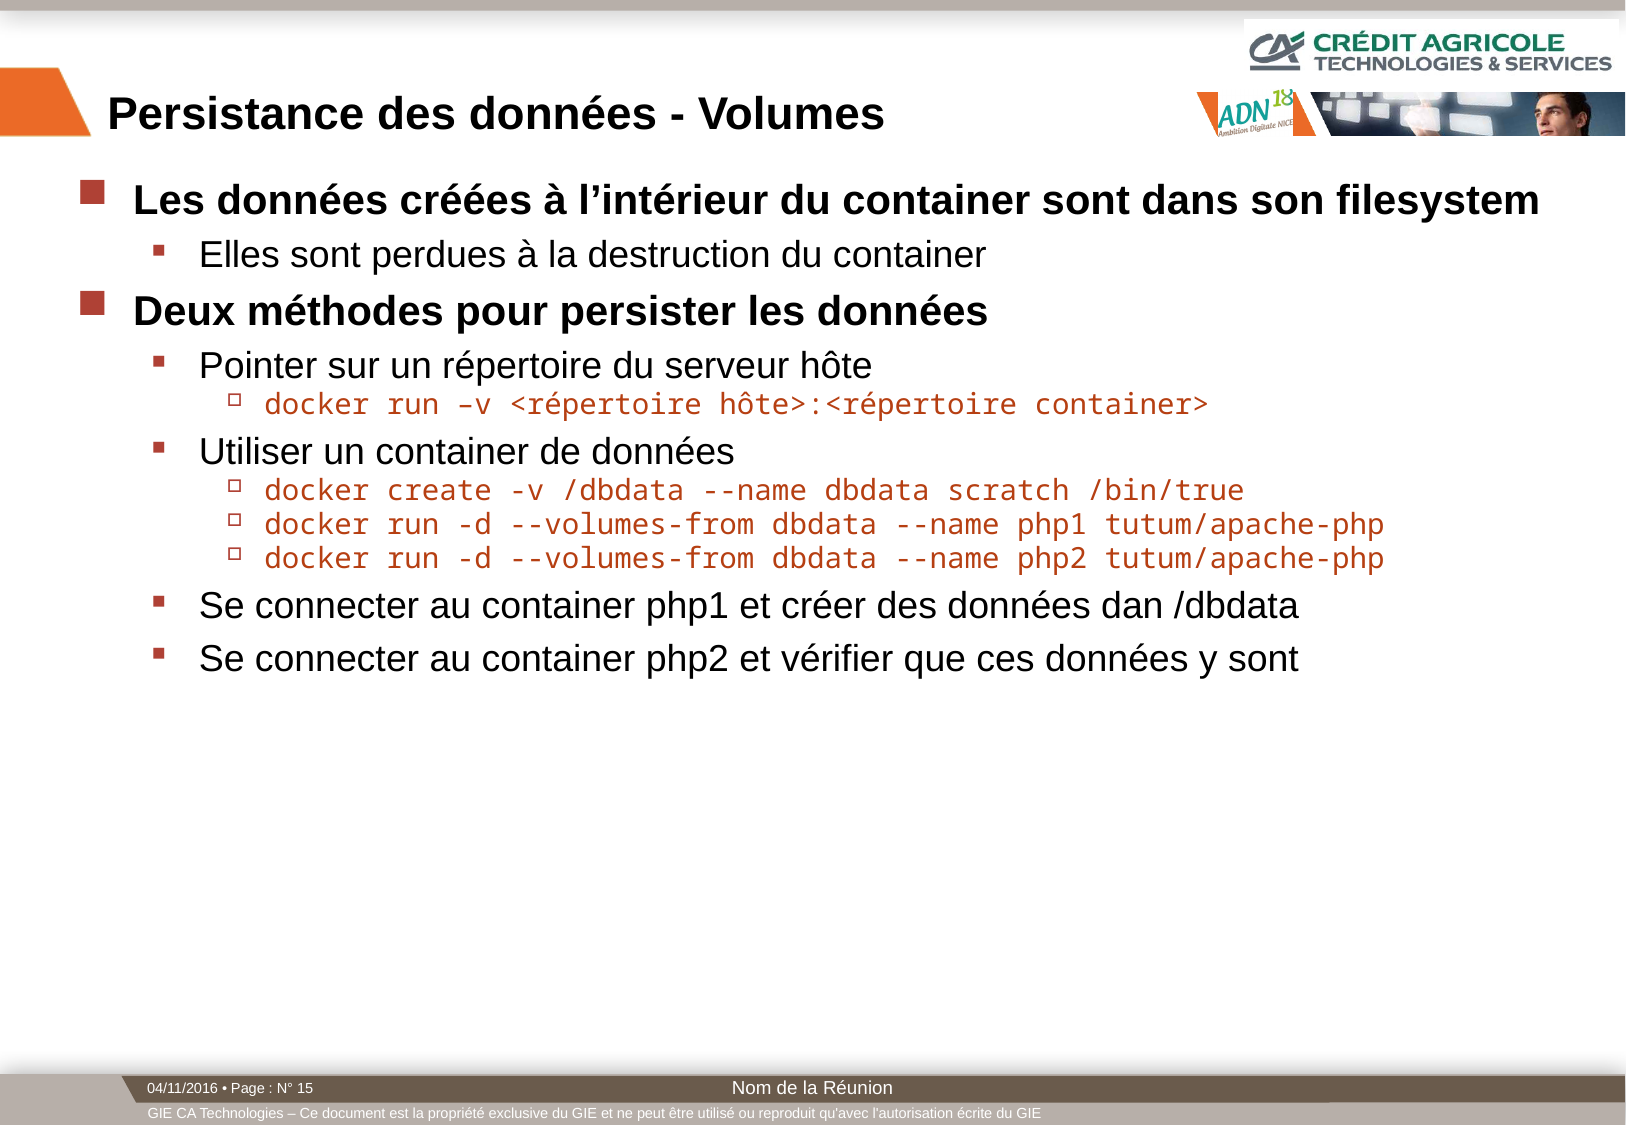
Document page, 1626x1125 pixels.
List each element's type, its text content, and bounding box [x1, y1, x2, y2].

title Persistance des données - Volumes [107, 12, 1237, 140]
picture [0, 67, 93, 137]
list Les données créées à l’intérieur du container sont dans son filesystem Elles sont perdues à la destruction du container Deux méthodes pour persister les données Pointer sur un répertoire du serveur hôte docker run –v <répertoire hôte>:<répertoire container> Utiliser un container de données docker create -v /dbdata --name dbdata scratch /bin/true docker run -d --volumes-from dbdata --name php1 tutum/apache-php docker run -d --volumes-from dbdata --name php2 tutum/apache-php Se connecter au container php1 et créer des données dan /dbdata Se connecter au container php2 et vérifier que ces données y sont [76, 172, 1554, 1059]
picture [1244, 19, 1619, 85]
footer Nom de la Réunion [555, 1071, 1070, 1103]
picture [1237, 89, 1626, 137]
